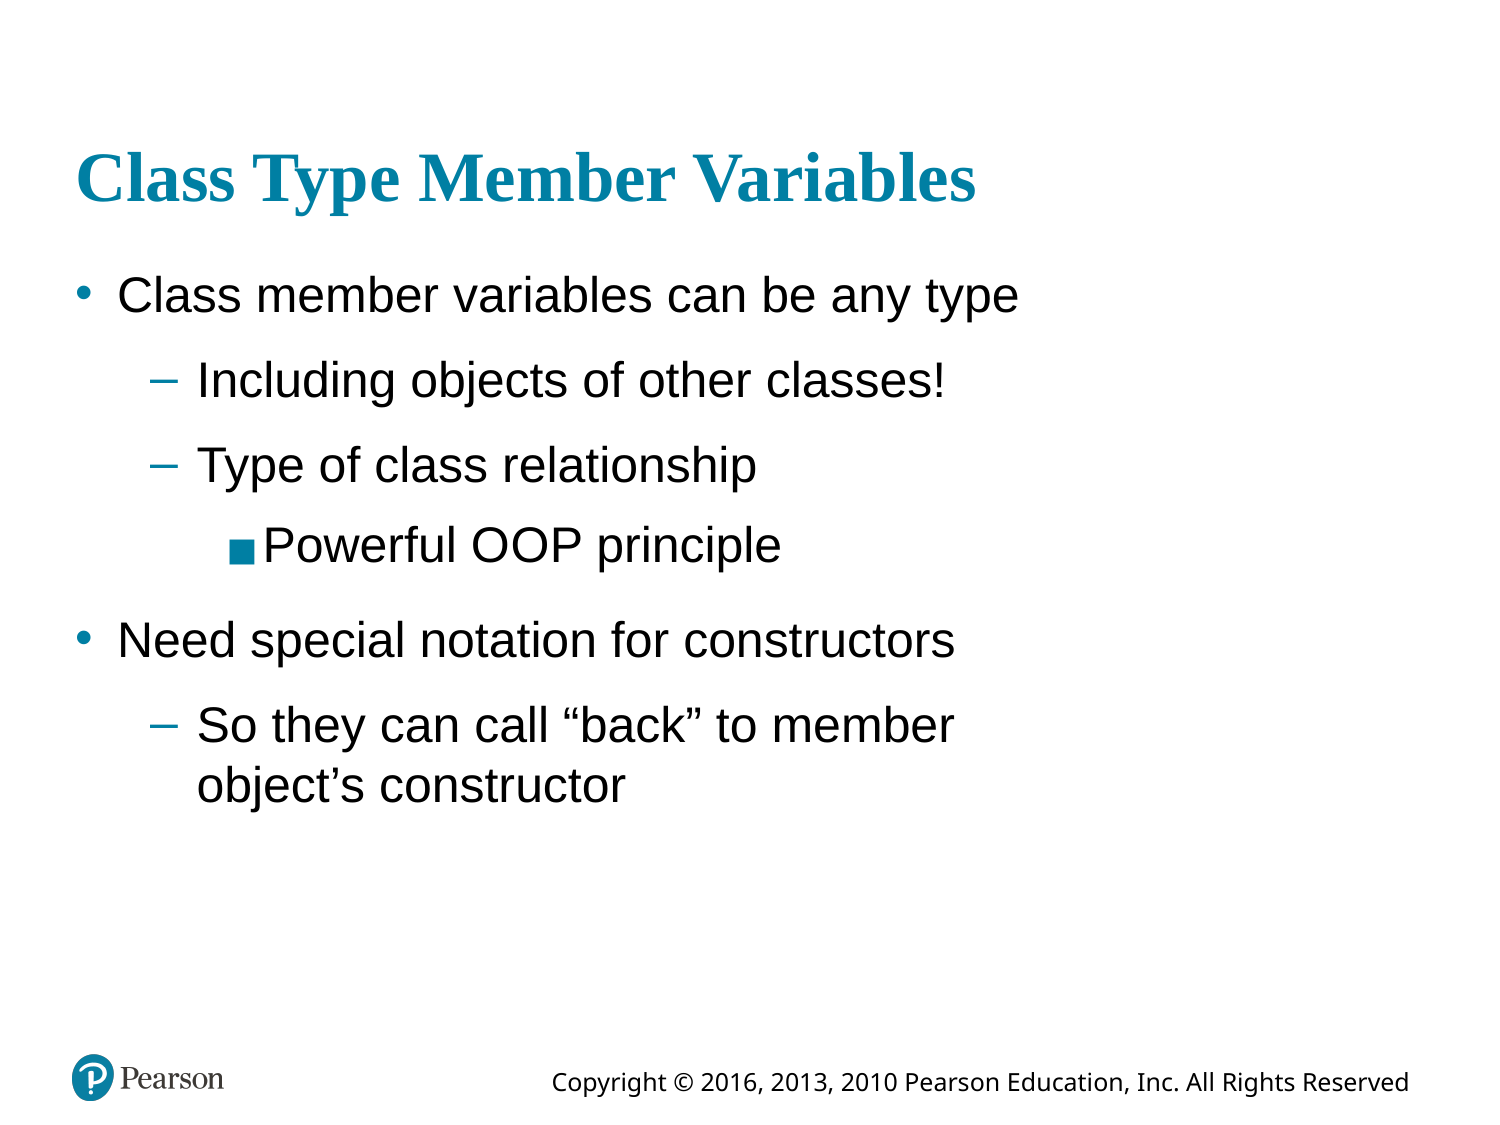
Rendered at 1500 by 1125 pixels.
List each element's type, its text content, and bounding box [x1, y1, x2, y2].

picture [72, 1087, 83, 1101]
picture [72, 1054, 88, 1070]
title Class Type Member Variables [75, 35, 1425, 216]
picture [98, 1054, 224, 1101]
picture [80, 1063, 106, 1088]
list Class member variables can be any type Including objects of other classes! Type of class relationship Powerful O O P principle Need special notation for constructors So they can call “back” to member object’s constructor [75, 262, 1425, 1048]
